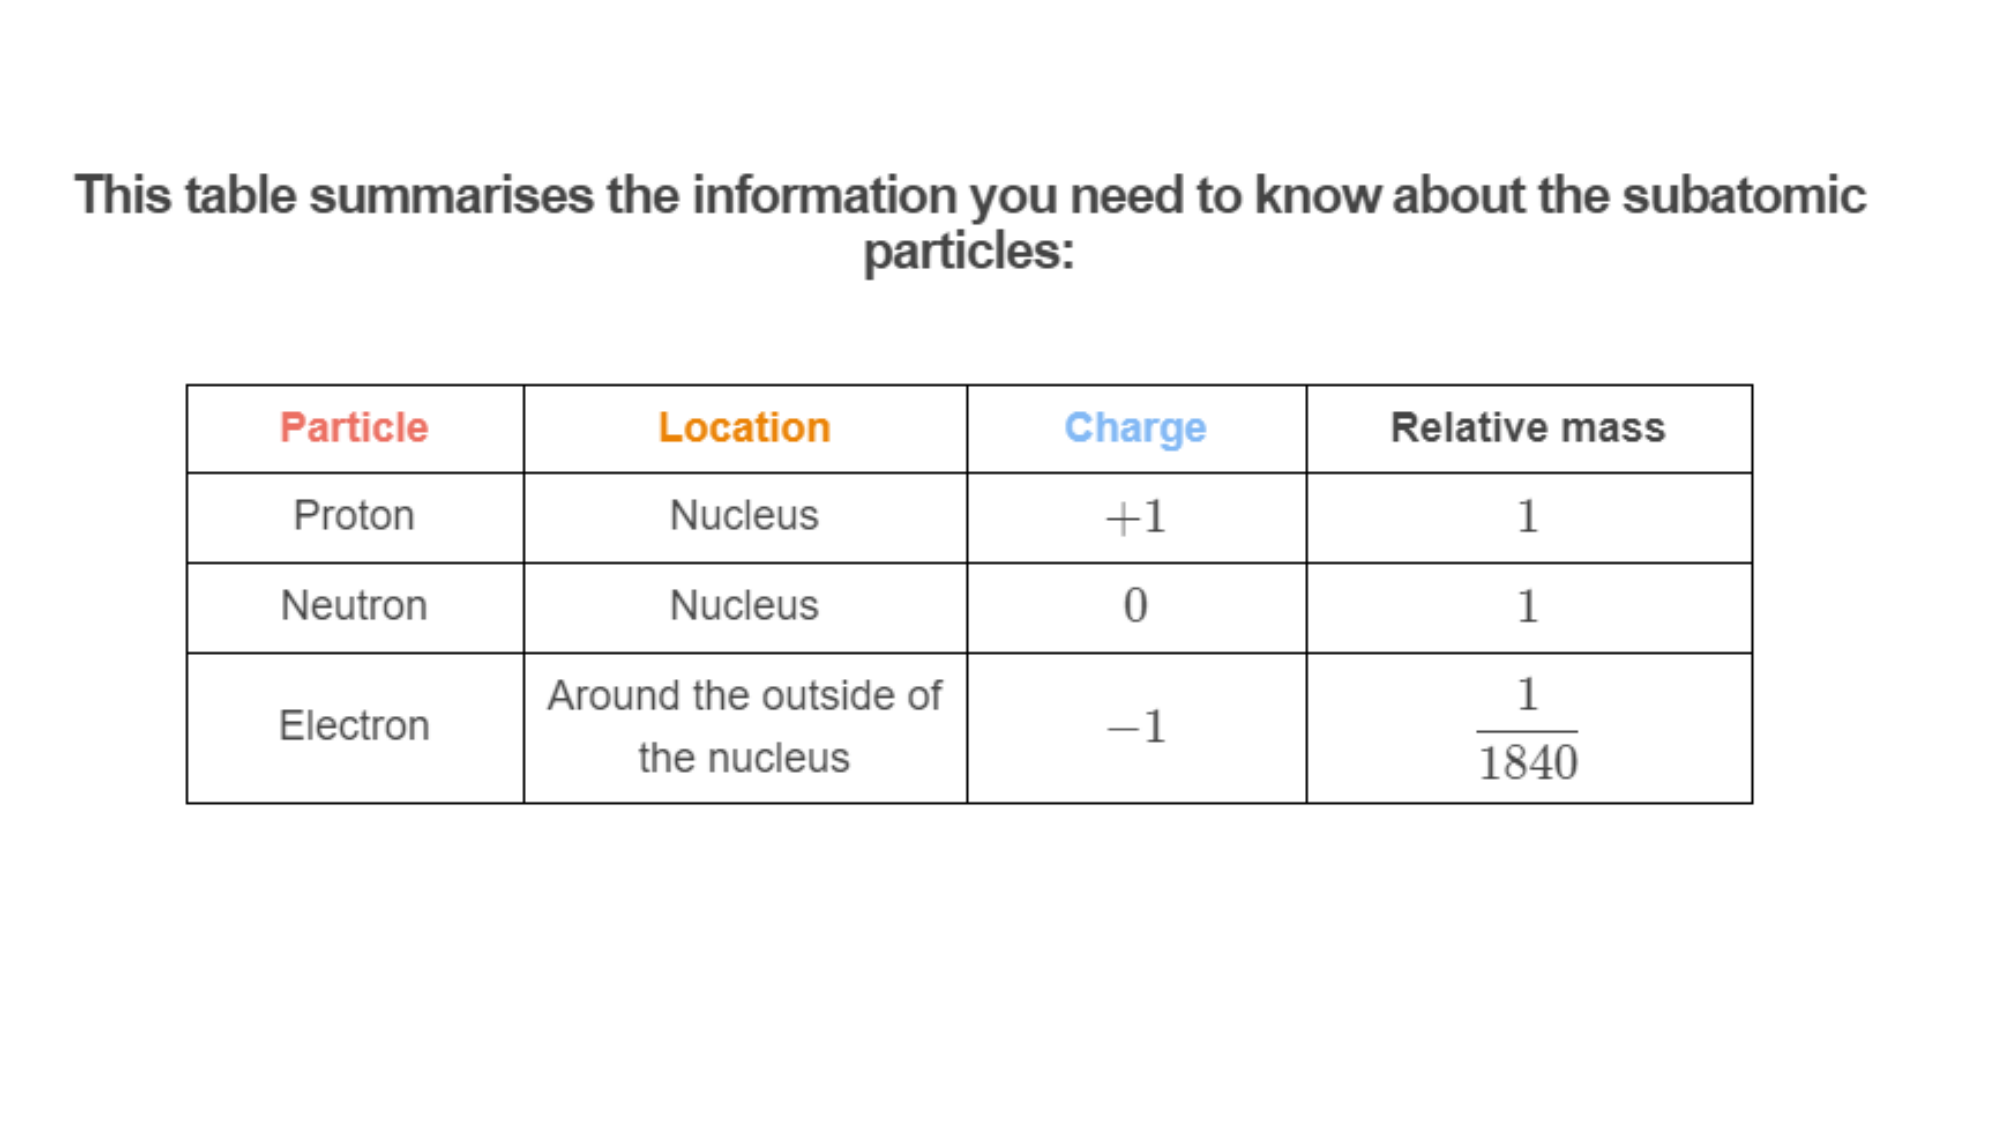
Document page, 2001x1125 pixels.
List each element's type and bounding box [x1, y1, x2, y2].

picture [41, 142, 1902, 886]
